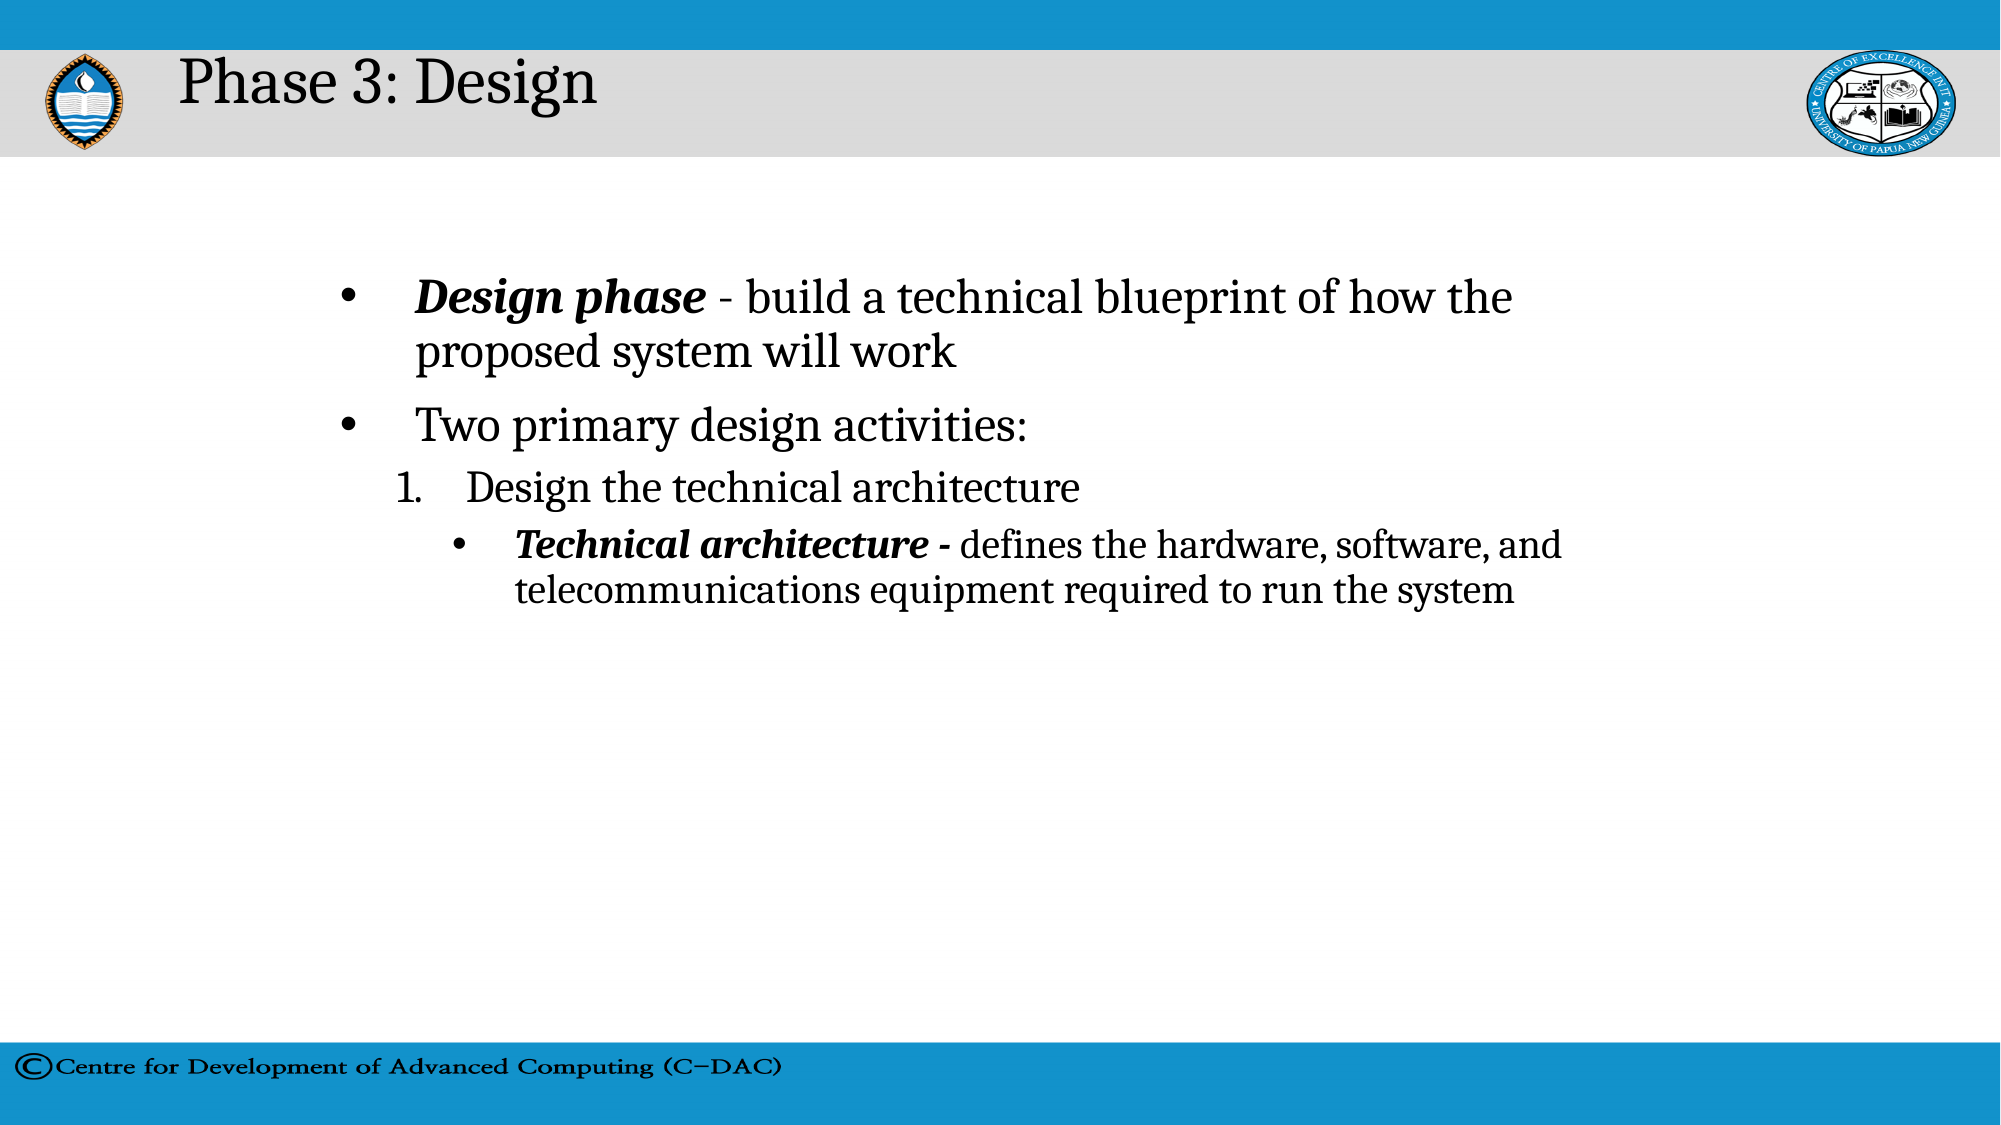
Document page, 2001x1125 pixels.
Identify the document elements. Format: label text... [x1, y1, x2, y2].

list Design phase - build a technical blueprint of how the proposed system will work Two primary design activities: Design the technical architecture Technical architecture - defines the hardware, software, and telecommunications equipment required to run the system [324, 262, 1675, 1005]
title Phase 3: Design [163, 34, 1721, 130]
picture [0, 0, 2001, 1125]
